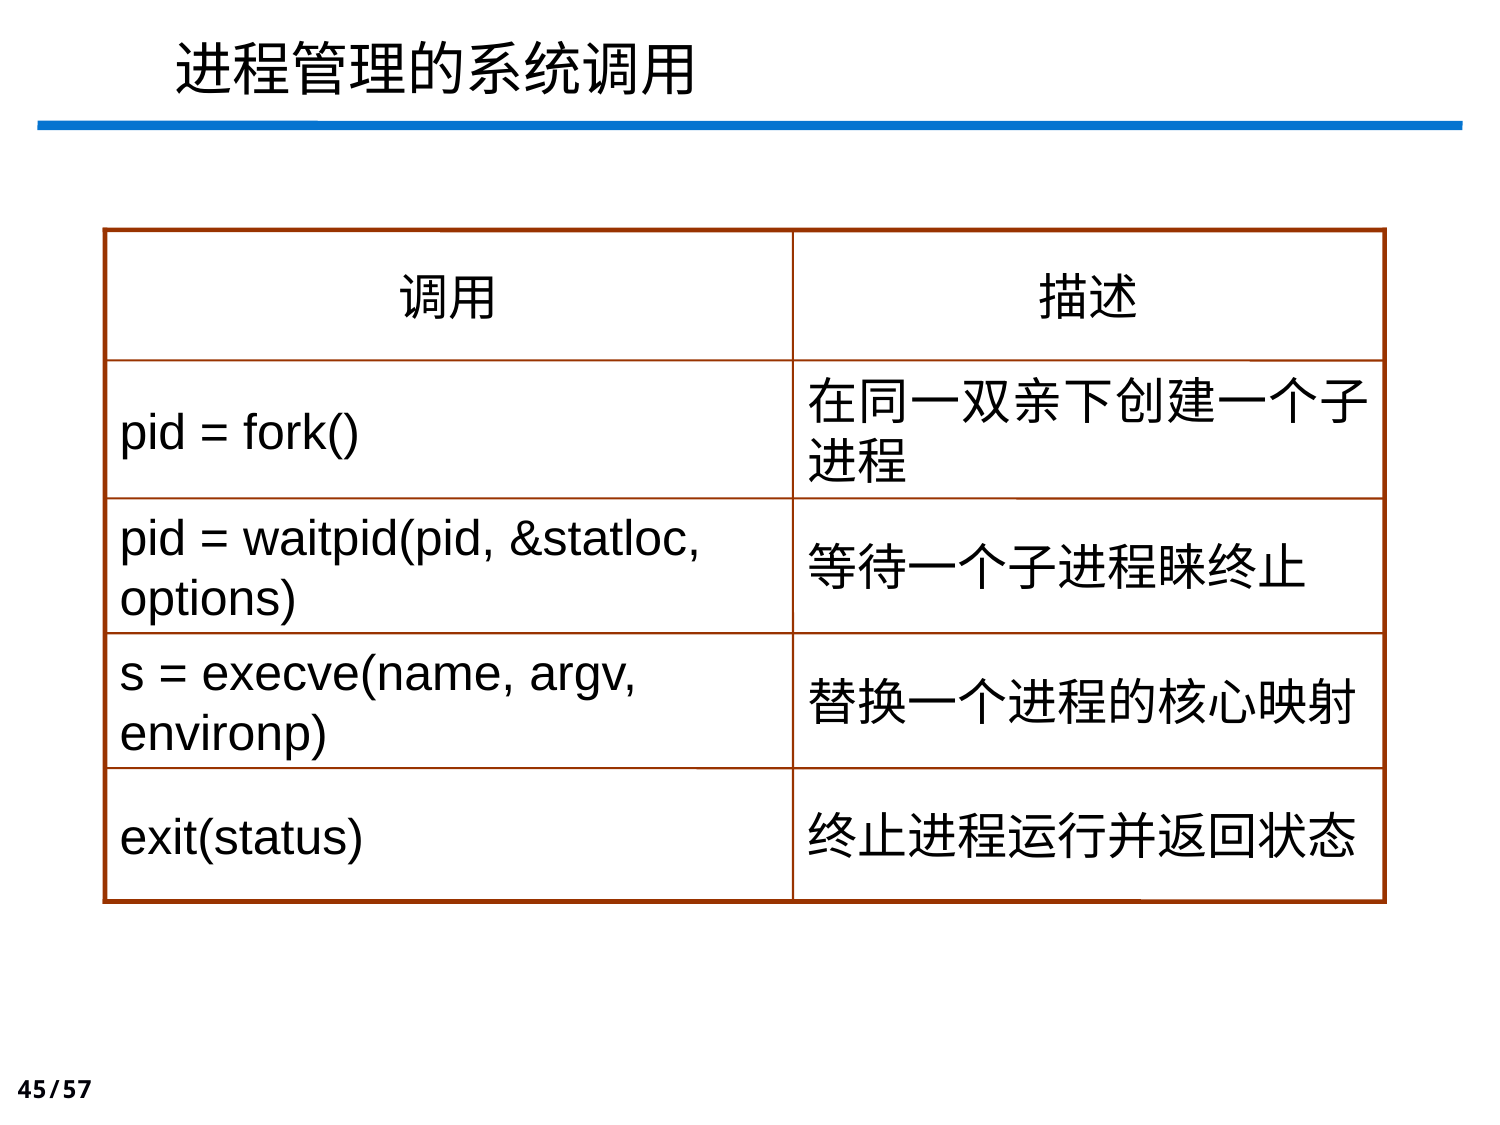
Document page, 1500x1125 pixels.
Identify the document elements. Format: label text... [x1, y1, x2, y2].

title 进程管理的系统调用 [159, 25, 1451, 97]
list [84, 268, 1436, 1012]
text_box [104, 229, 1385, 902]
